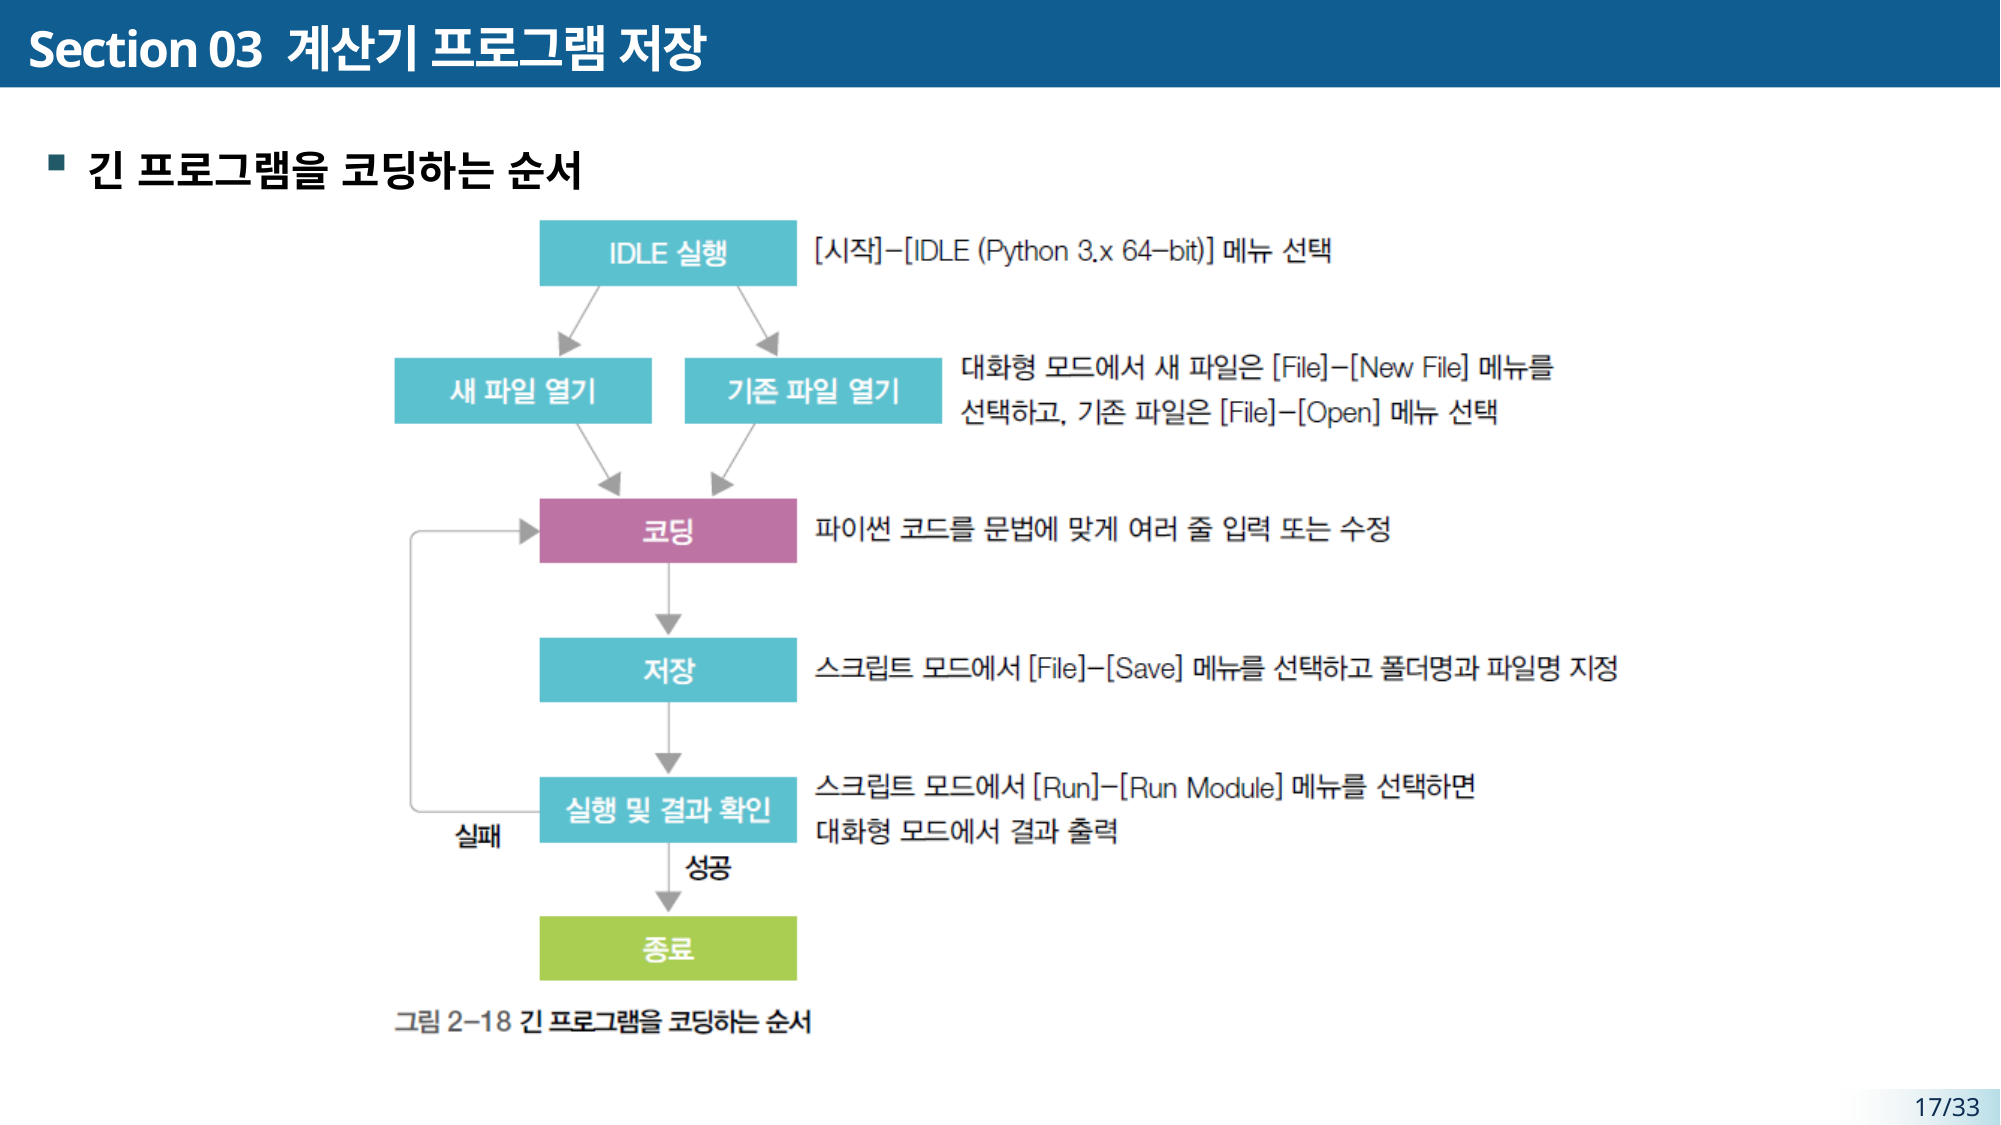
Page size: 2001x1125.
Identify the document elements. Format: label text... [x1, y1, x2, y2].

title Section 03 계산기 프로그램 저장 [13, 8, 1717, 87]
list 긴 프로그램을 코딩하는 순서 [13, 126, 1975, 1057]
picture [349, 200, 1635, 1123]
